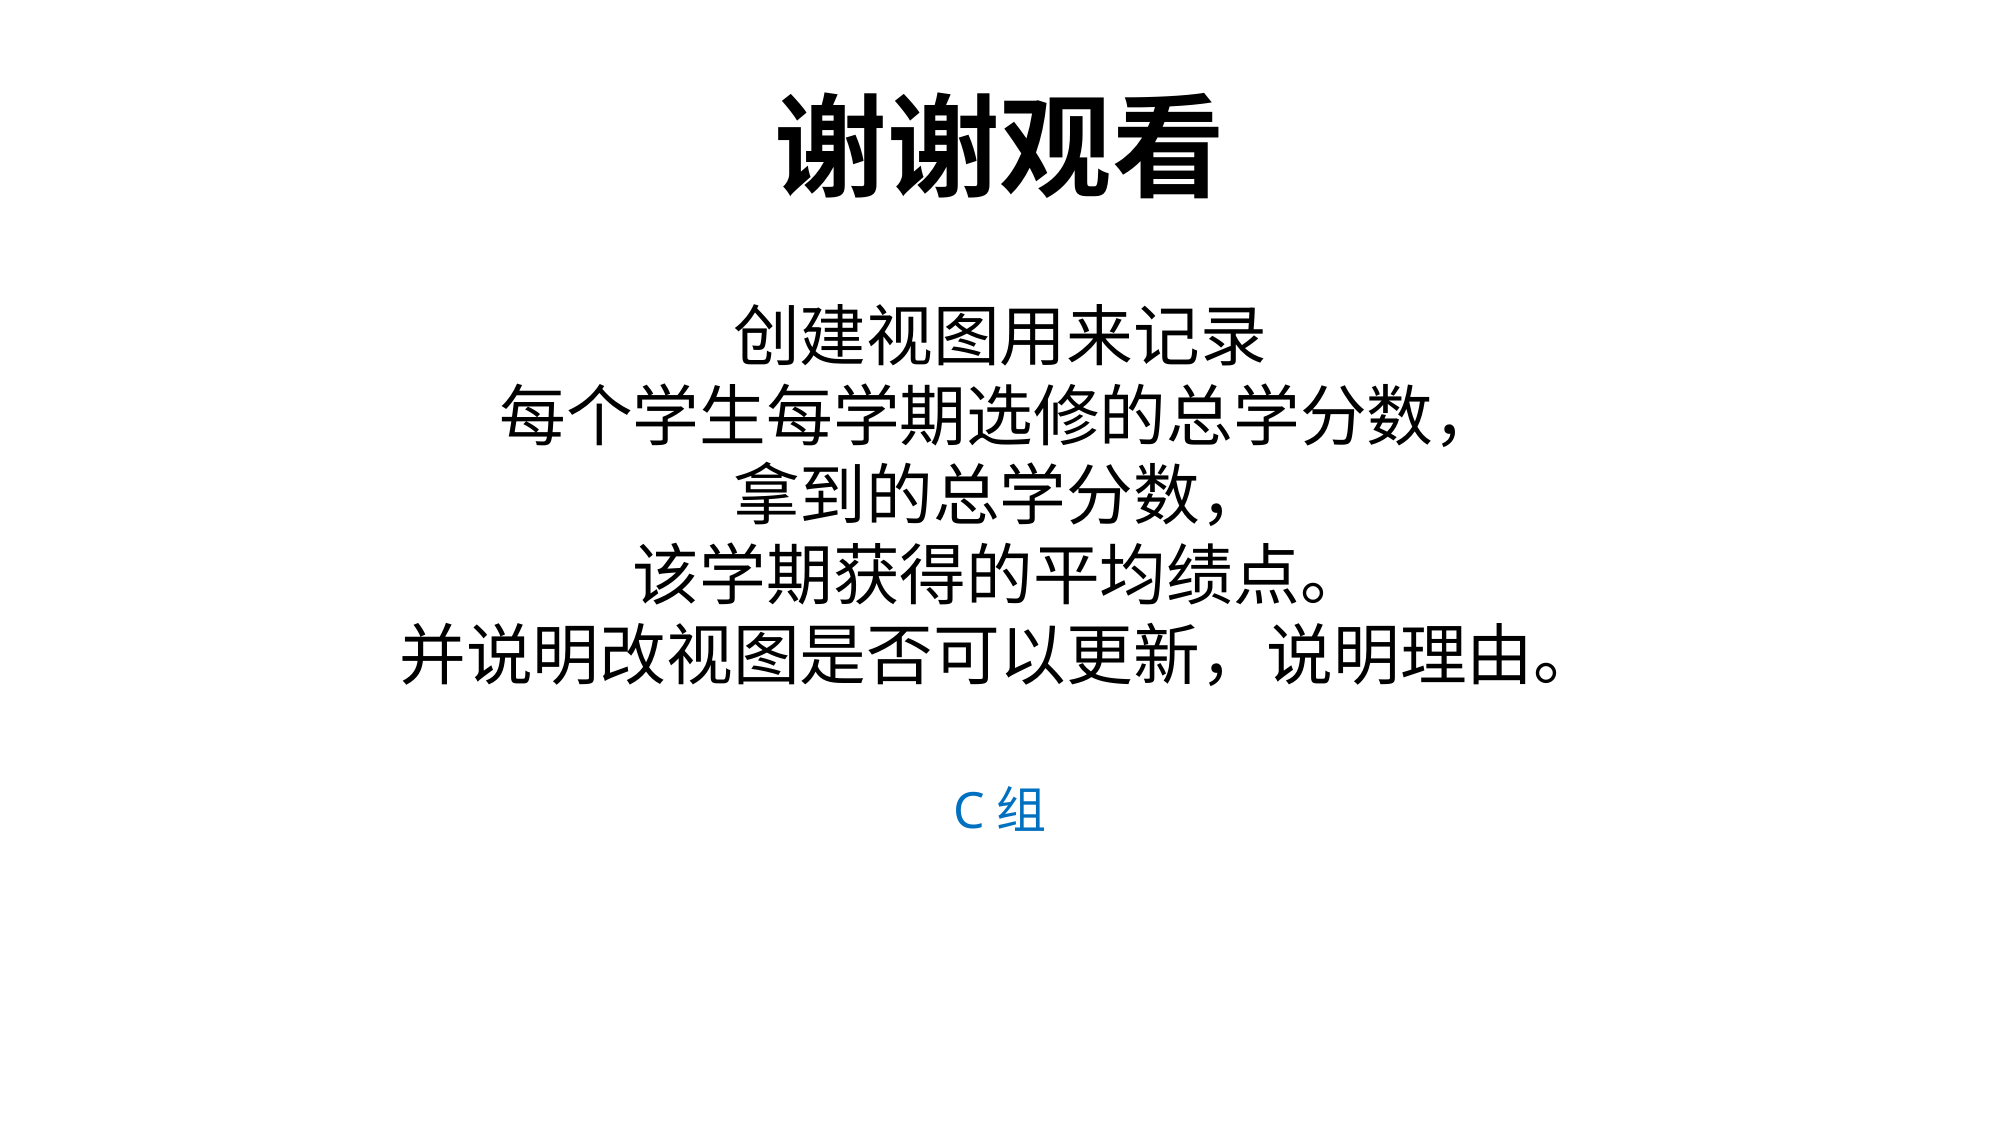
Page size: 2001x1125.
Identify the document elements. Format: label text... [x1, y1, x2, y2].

text_box 谢谢观看 [760, 68, 1240, 219]
text_box 创建视图用来记录 每个学生每学期选修的总学分数， 拿到的总学分数， 该学期获得的平均绩点。 并说明改视图是否可以更新，说明理由。 [384, 285, 1616, 701]
text_box C组 [701, 770, 1298, 906]
